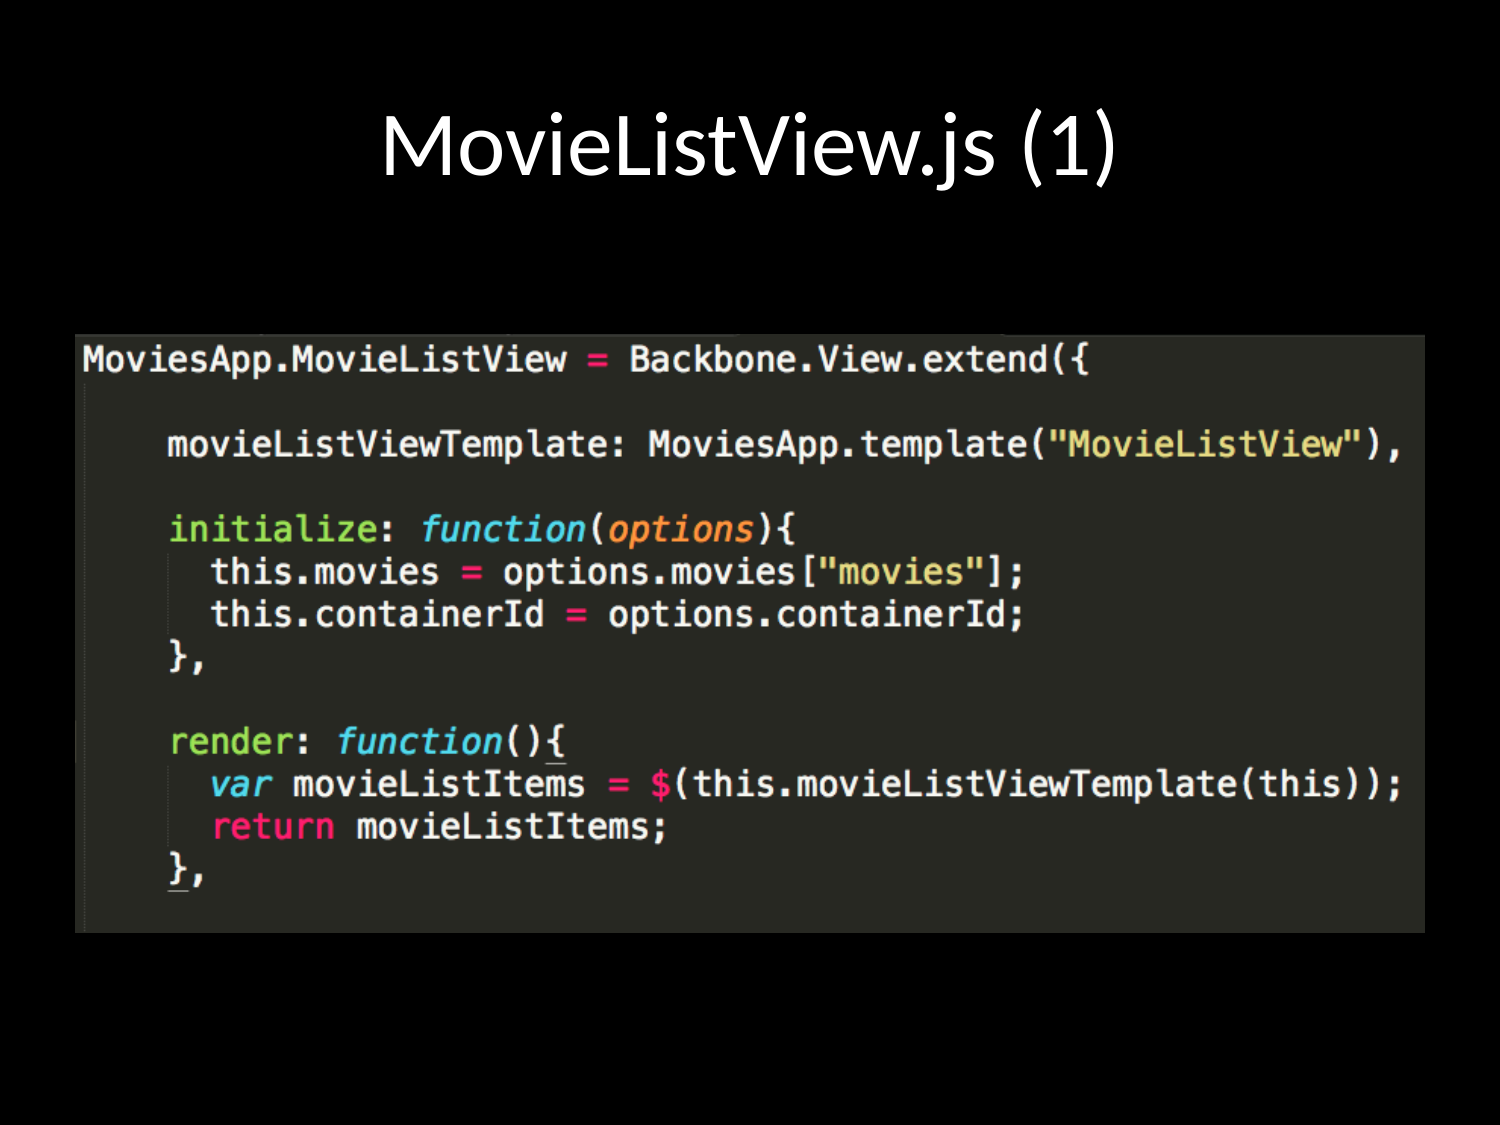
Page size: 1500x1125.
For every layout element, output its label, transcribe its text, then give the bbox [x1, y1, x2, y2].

title MovieListView.js (1) [75, 45, 1425, 233]
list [74, 262, 1426, 1006]
